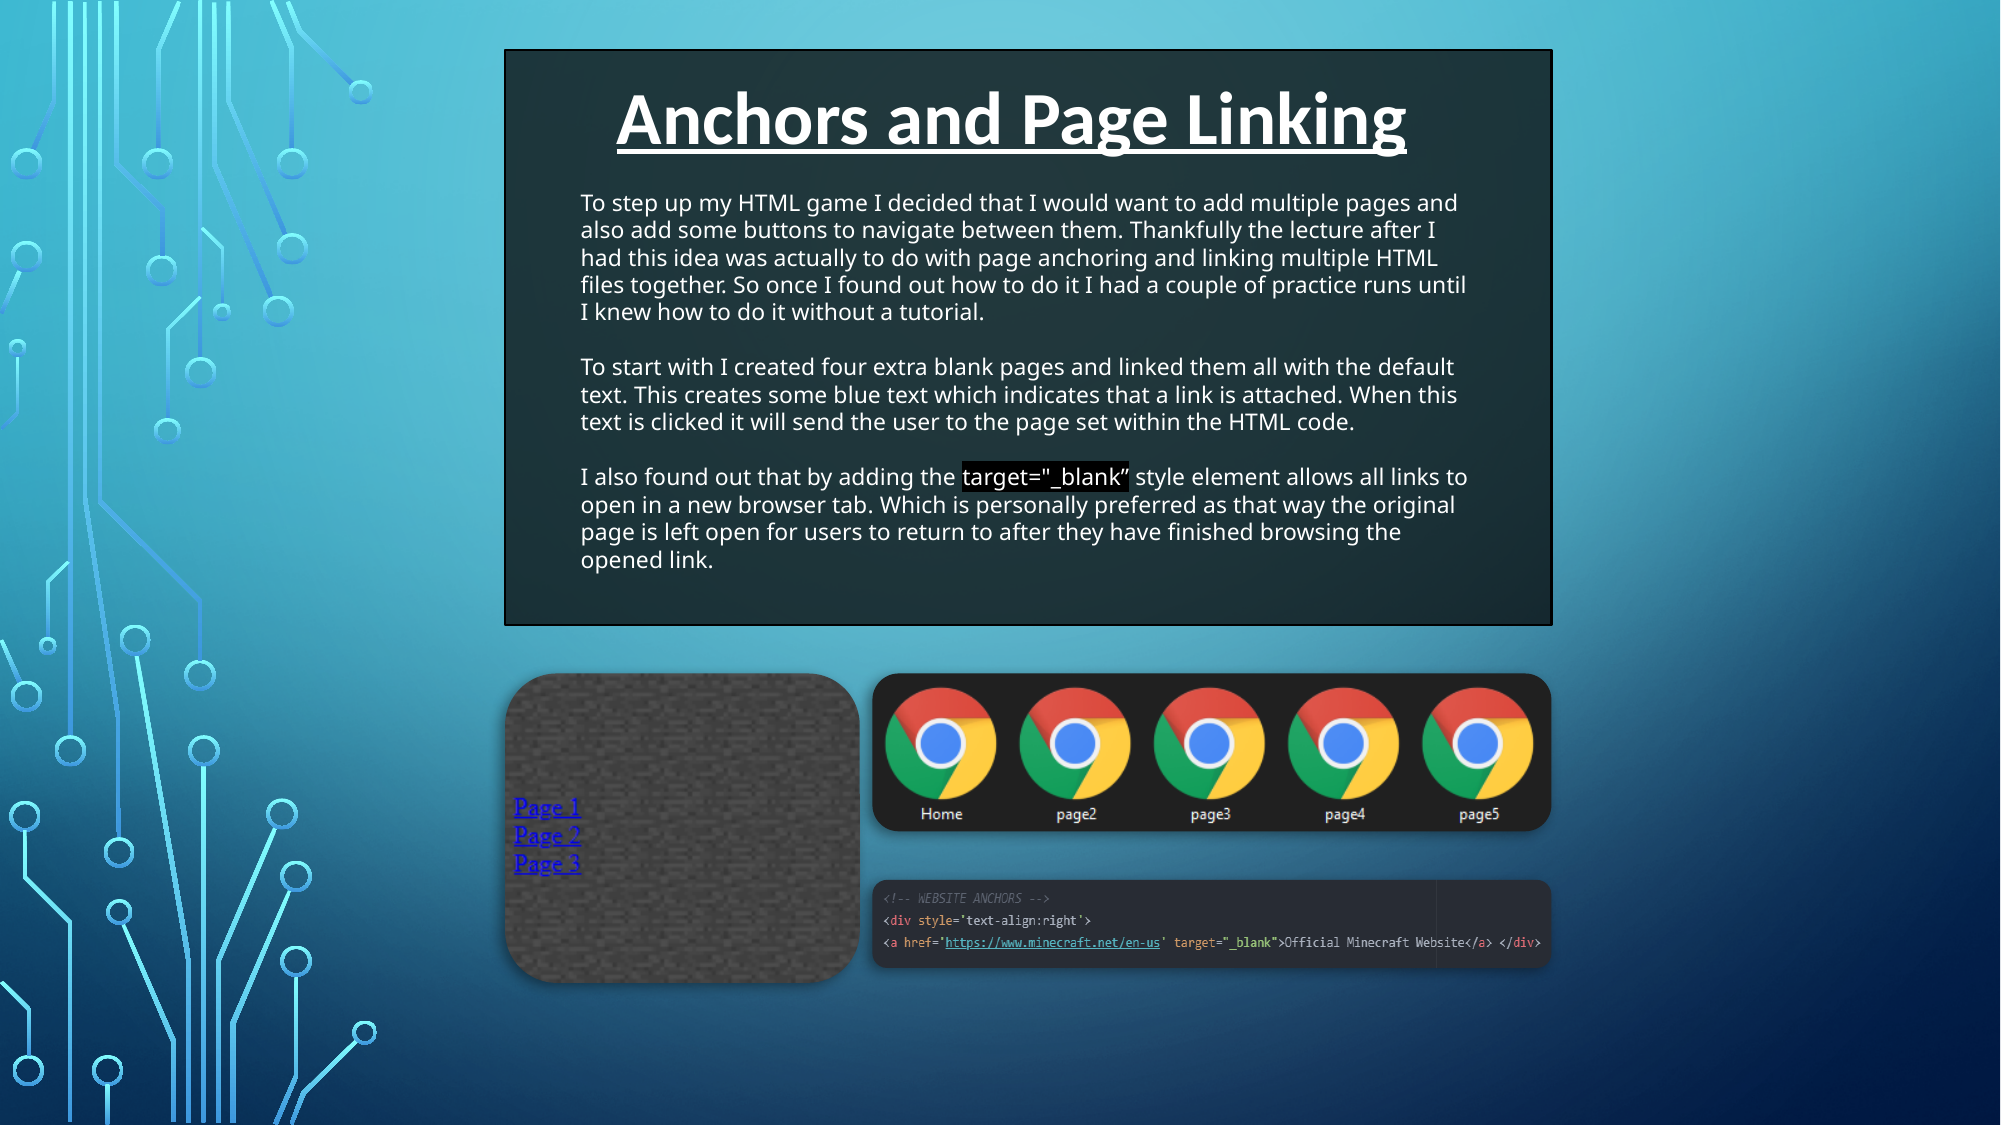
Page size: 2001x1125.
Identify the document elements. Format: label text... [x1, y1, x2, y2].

picture [872, 673, 1552, 832]
picture [872, 879, 1552, 969]
picture [504, 673, 860, 984]
text_box [504, 49, 1553, 626]
text_box Anchors and Page Linking [601, 62, 1423, 168]
text_box To step up my HTML game I decided that I would want to add multiple pages and also add some buttons to navigate between them. Thankfully the lecture after I had this idea was actually to do with page anchoring and linking multiple HTML files together. So once I found out how to do it I had a couple of practice runs until I knew how to do it without a tutorial. To start with I created four extra blank pages and linked them all with the default text. This creates some blue text which indicates that a link is attached. When this text is clicked it will send the user to the page set within the HTML code. I also found out that by adding the target="_blank” style element allows all links to open in a new browser tab. Which is personally preferred as that way the original page is left open for users to return to after they have finished browsing the opened link. [565, 180, 1491, 580]
